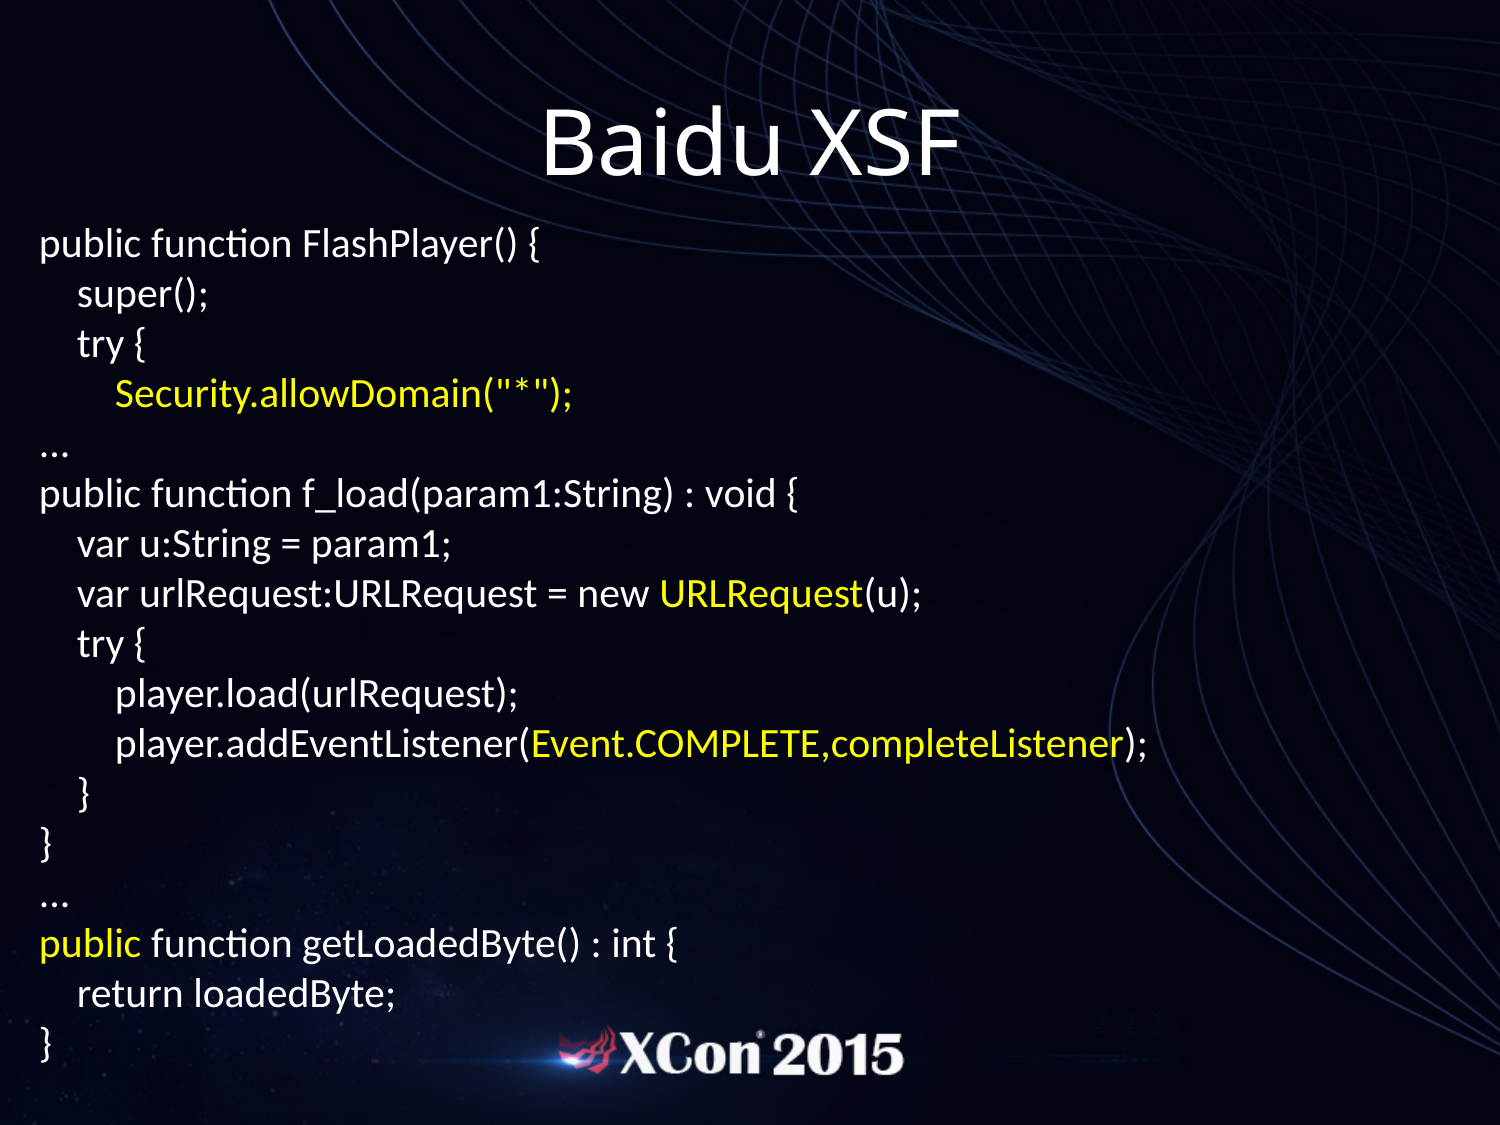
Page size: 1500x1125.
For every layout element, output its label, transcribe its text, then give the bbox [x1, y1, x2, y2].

text_box Baidu XSF [74, 45, 1425, 233]
picture [0, 0, 1500, 1125]
text_box public function FlashPlayer() { super(); try { Security.allowDomain("*"); ... public function f_load(param1:String) : void { var u:String = param1; var urlRequest:URLRequest = new URLRequest(u); try { player.load(urlRequest); player.addEventListener(Event.COMPLETE,completeListener); } } ... public function getLoadedByte() : int { return loadedByte; } [24, 208, 1282, 1074]
